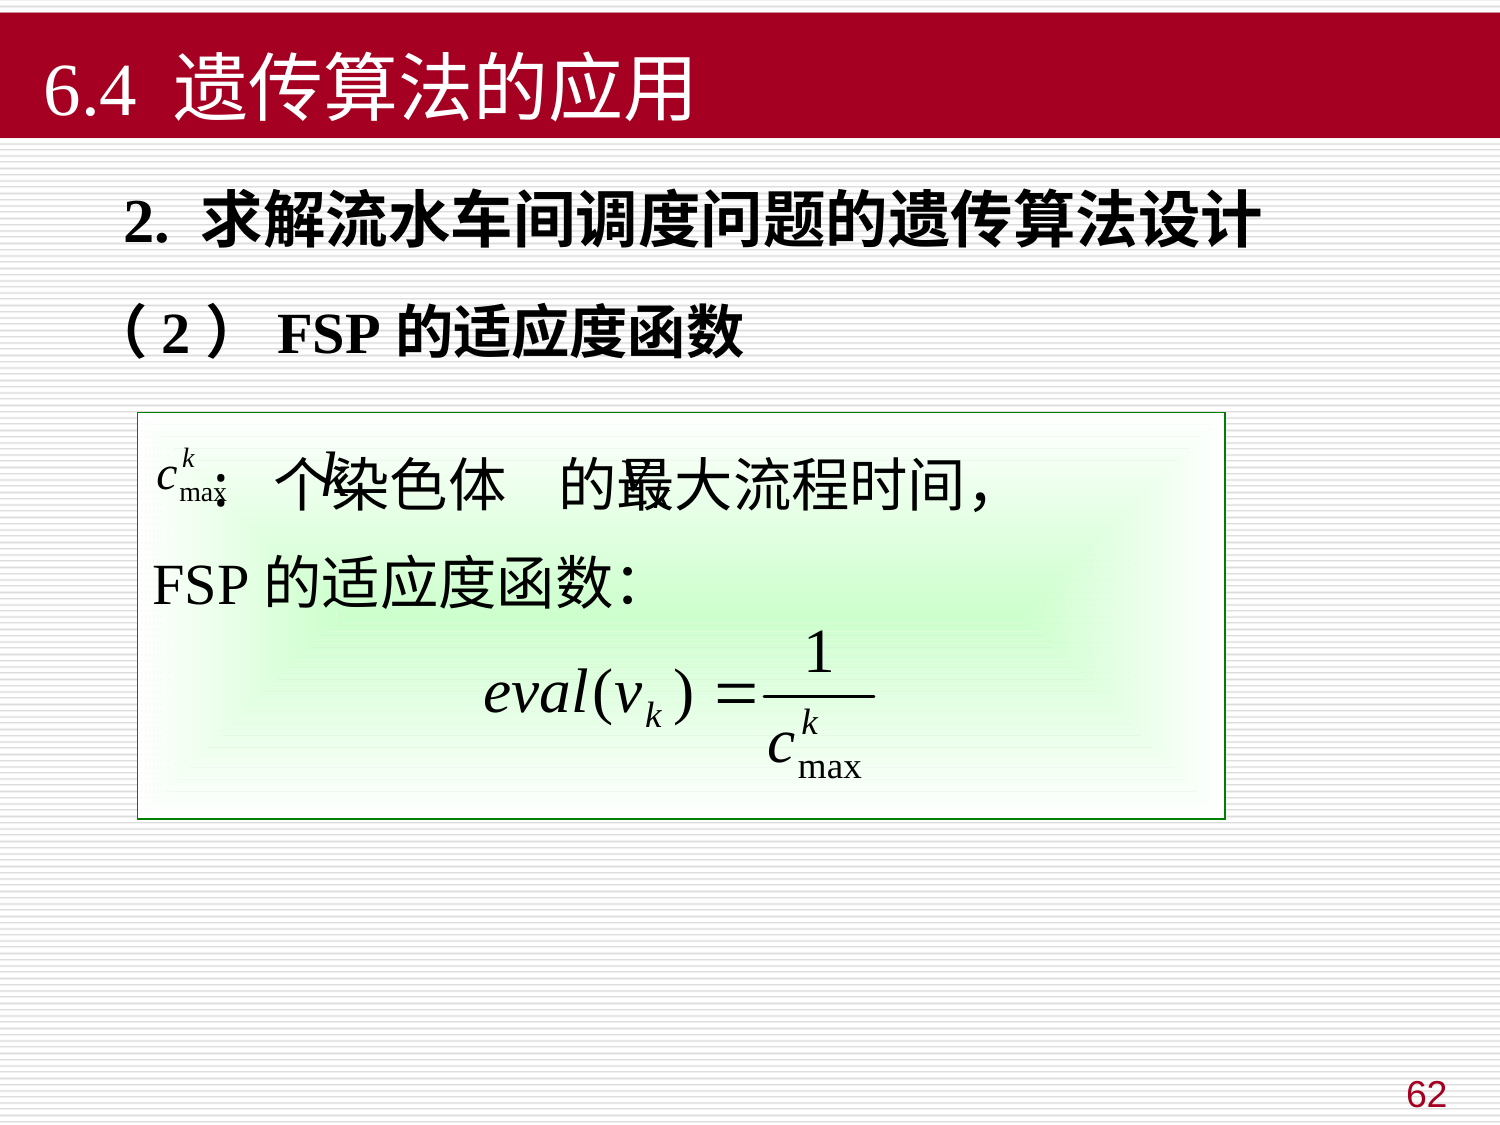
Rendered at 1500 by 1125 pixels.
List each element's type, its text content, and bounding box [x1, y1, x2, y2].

text_box 2. 求解流水车间调度问题的遗传算法设计 [92, 172, 1306, 263]
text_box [137, 412, 1226, 823]
picture [0, 0, 1500, 12]
slide_number 62 [1137, 1062, 1463, 1122]
picture [0, 138, 1500, 1125]
text_box （2）FSP的适应度函数 [74, 287, 1363, 373]
text_box 6.4 遗传算法的应用 [0, 12, 1500, 138]
